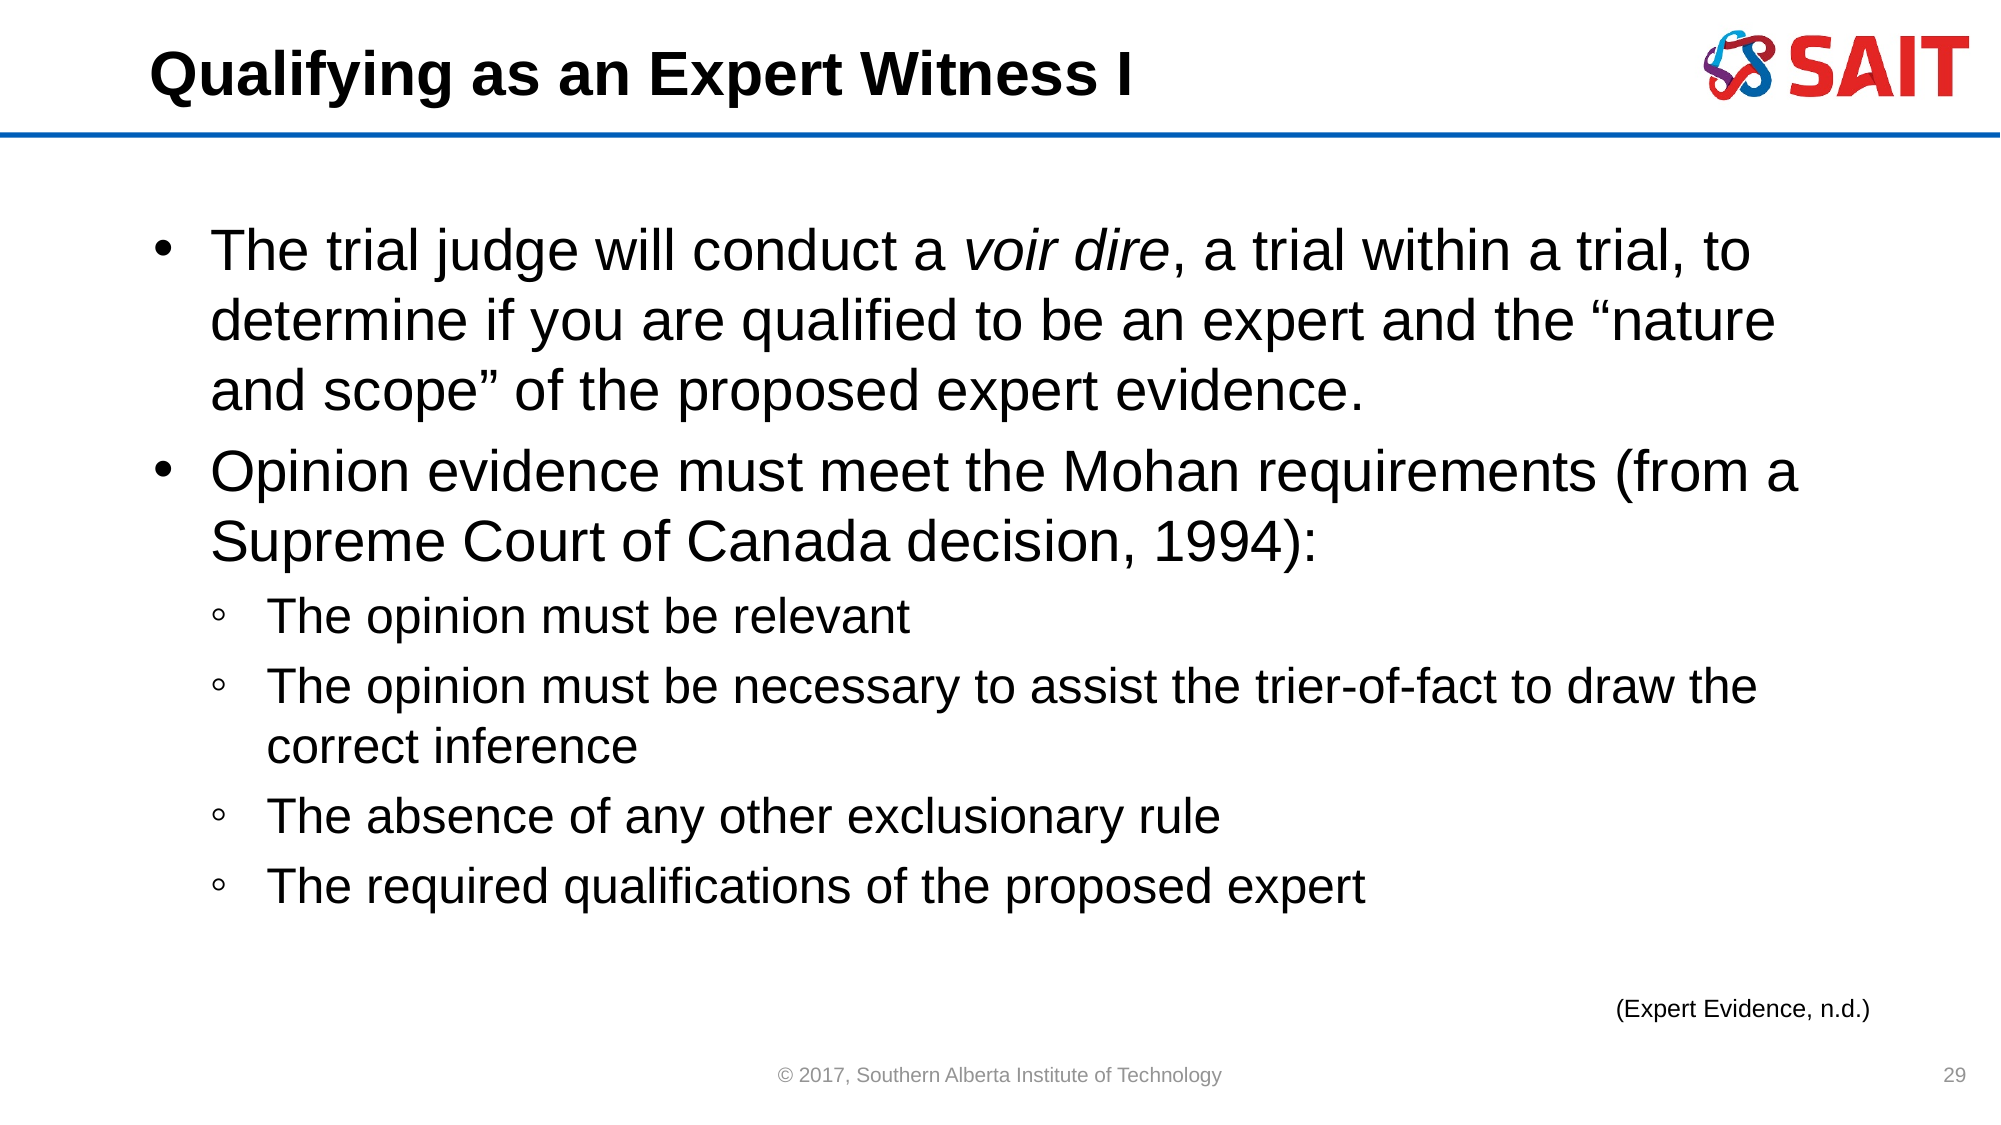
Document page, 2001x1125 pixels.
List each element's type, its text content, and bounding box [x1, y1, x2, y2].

list The trial judge will conduct a voir dire, a trial within a trial, to determine if you are qualified to be an expert and the “nature and scope” of the proposed expert evidence. Opinion evidence must meet the Mohan requirements (from a Supreme Court of Canada decision, 1994): The opinion must be relevant The opinion must be necessary to assist the trier-of-fact to draw the correct inference The absence of any other exclusionary rule The required qualifications of the proposed expert [138, 204, 1854, 1020]
text_box (Expert Evidence, n.d.) [1601, 984, 1886, 1030]
title Qualifying as an Expert Witness I [135, 25, 1600, 129]
picture [1672, 0, 2000, 130]
